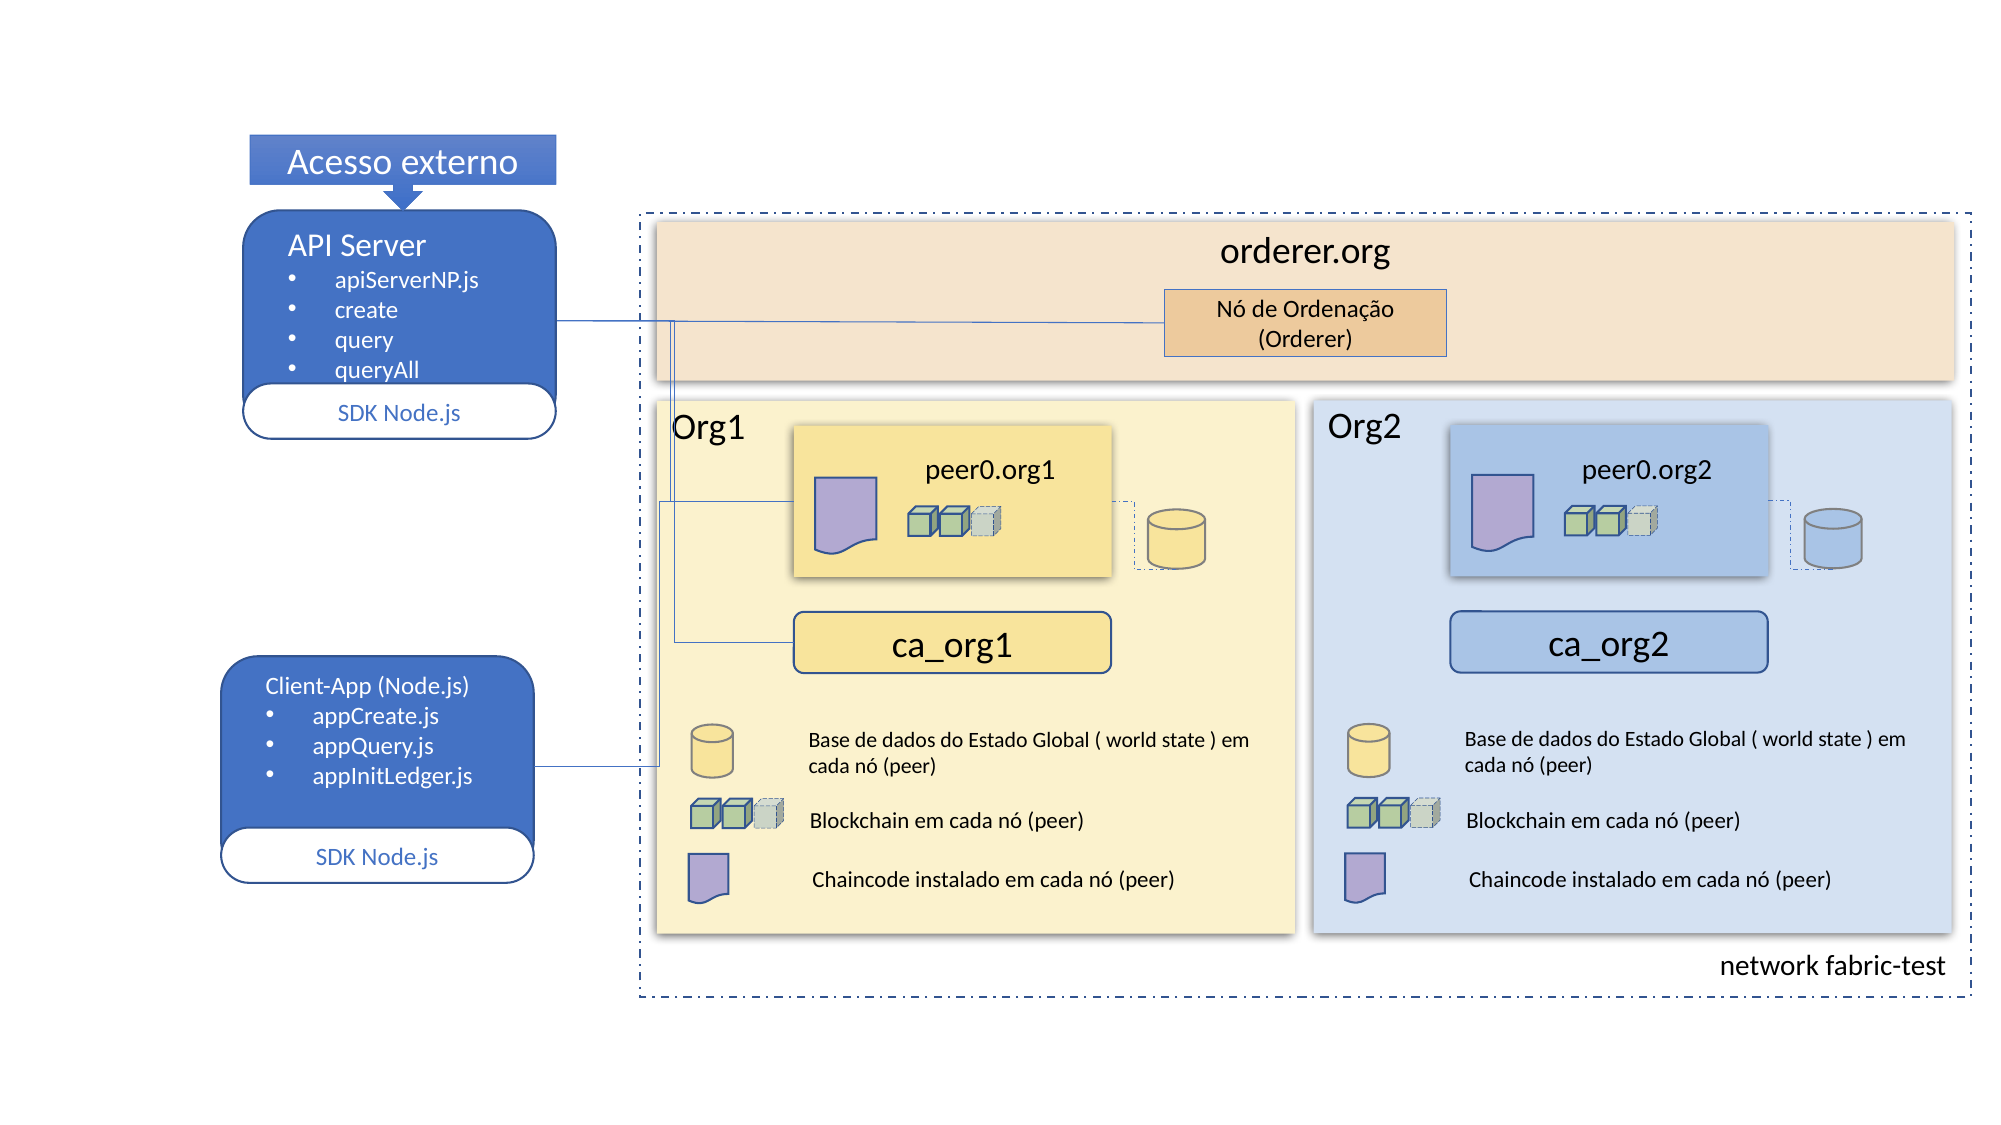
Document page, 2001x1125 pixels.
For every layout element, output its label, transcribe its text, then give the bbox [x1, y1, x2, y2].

text_box [1146, 508, 1207, 570]
text_box [1378, 796, 1410, 829]
text_box [1803, 507, 1863, 570]
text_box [533, 501, 794, 767]
text_box [1626, 504, 1659, 537]
text_box Blockchain em cada nó (peer) [1451, 798, 1757, 841]
text_box Acesso externo [249, 134, 557, 210]
text_box [639, 212, 1972, 998]
text_box [1595, 504, 1627, 537]
text_box [1347, 722, 1391, 779]
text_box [221, 656, 534, 883]
text_box [907, 505, 939, 537]
text_box peer0.org1 [910, 443, 1071, 494]
text_box [690, 797, 722, 830]
text_box Base de dados do Estado Global ( world state ) em cada nó (peer) [793, 717, 1284, 786]
text_box Nó de Ordenação (Orderer) [1164, 289, 1447, 357]
text_box [1344, 852, 1386, 904]
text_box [555, 323, 794, 501]
text_box ca_org2 [1449, 610, 1769, 674]
text_box [690, 767, 734, 779]
text_box [970, 505, 1002, 537]
text_box [1471, 473, 1535, 552]
text_box Base de dados do Estado Global ( world state ) em cada nó (peer) [1450, 717, 1940, 785]
text_box Org2 [1313, 393, 1417, 454]
text_box [753, 797, 785, 830]
text_box [721, 797, 754, 830]
text_box network fabric-test [1705, 939, 1962, 989]
text_box [1409, 796, 1442, 829]
text_box [656, 222, 1955, 381]
text_box [1313, 400, 1952, 934]
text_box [1768, 500, 1805, 539]
text_box [814, 476, 878, 555]
text_box Blockchain em cada nó (peer) [795, 798, 1100, 841]
text_box [938, 505, 971, 537]
text_box [1563, 504, 1596, 537]
text_box [656, 400, 1295, 934]
text_box Chaincode instalado em cada nó (peer) [1454, 856, 1848, 900]
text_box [1111, 501, 1149, 540]
text_box peer0.org2 [1567, 442, 1728, 493]
text_box Chaincode instalado em cada nó (peer) [797, 857, 1192, 900]
text_box [1450, 425, 1769, 577]
text_box [1346, 796, 1379, 829]
text_box ca_org1 [794, 610, 1113, 675]
text_box orderer.org [1205, 219, 1406, 279]
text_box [243, 210, 556, 439]
text_box [687, 852, 730, 905]
text_box [794, 425, 1112, 577]
